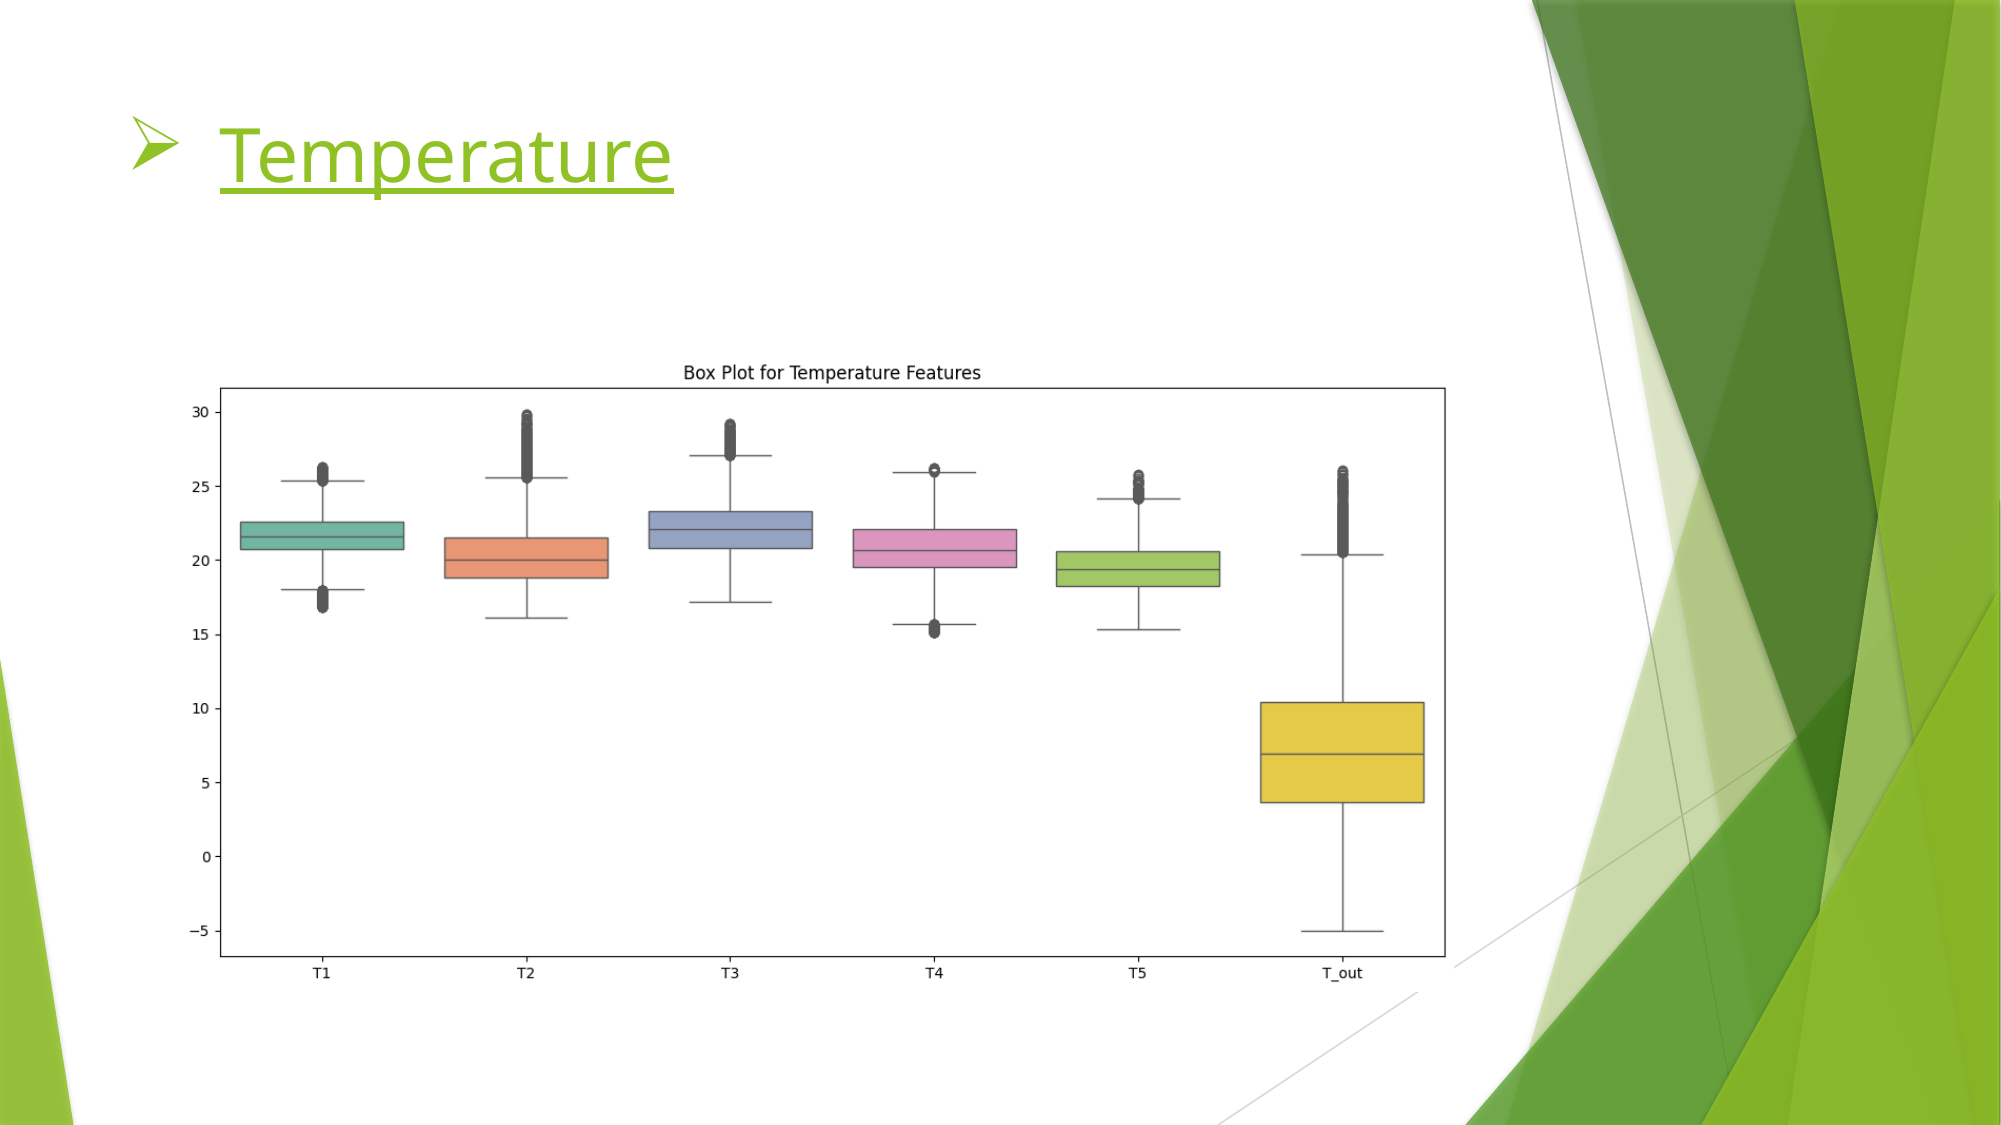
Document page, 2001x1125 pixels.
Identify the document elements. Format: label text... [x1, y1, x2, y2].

title Temperature [111, 99, 1522, 317]
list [177, 353, 1455, 992]
